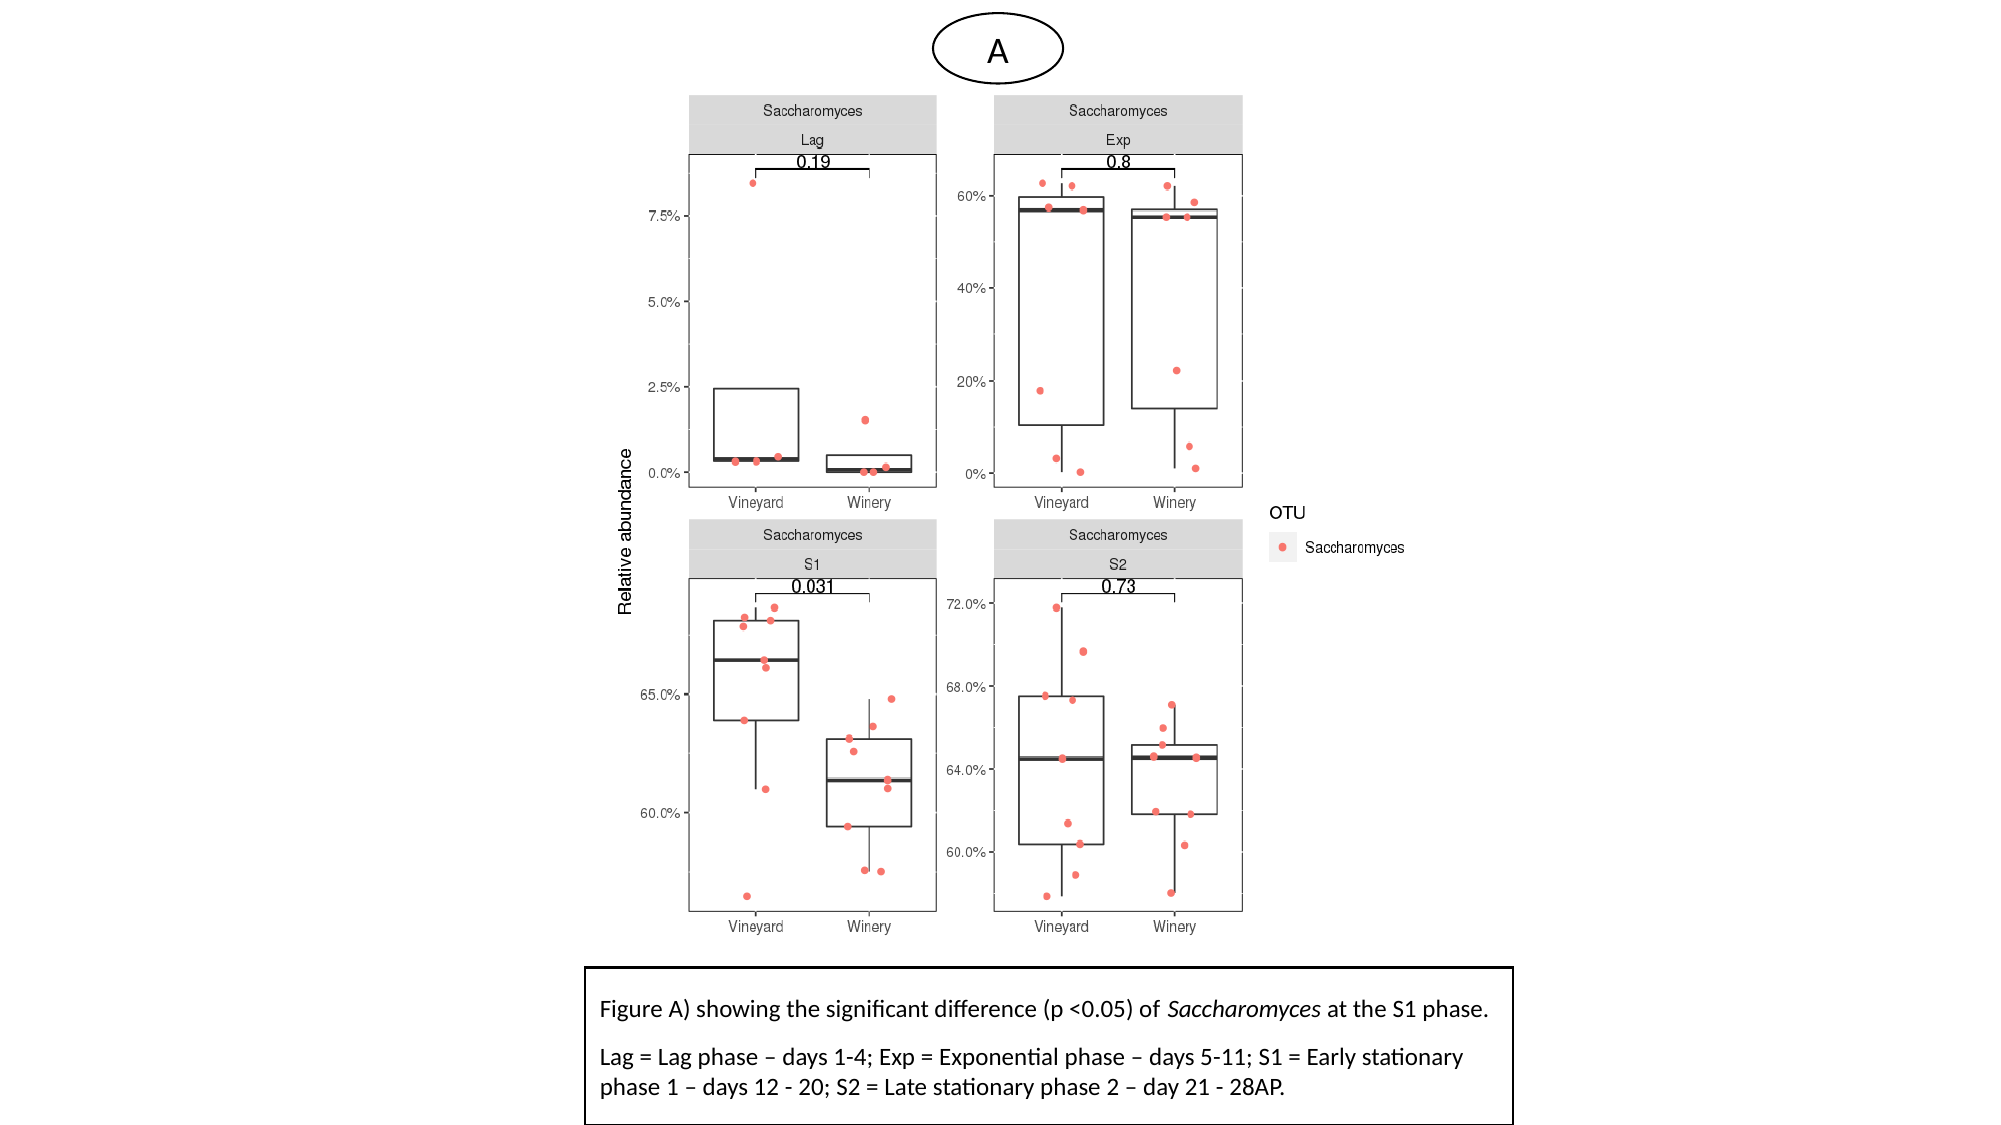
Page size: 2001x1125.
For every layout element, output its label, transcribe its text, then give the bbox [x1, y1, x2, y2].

text_box A [931, 12, 1065, 85]
picture [609, 86, 1421, 968]
text_box Figure A) showing the significant difference (p <0.05) of Saccharomyces at the S1 phase. Lag = Lag phase – days 1-4; Exp = Exponential phase – days 5-11; S1 = Early stationary phase 1 – days 12 - 20; S2 = Late stationary phase 2 – day 21 - 28AP. [584, 966, 1514, 1125]
